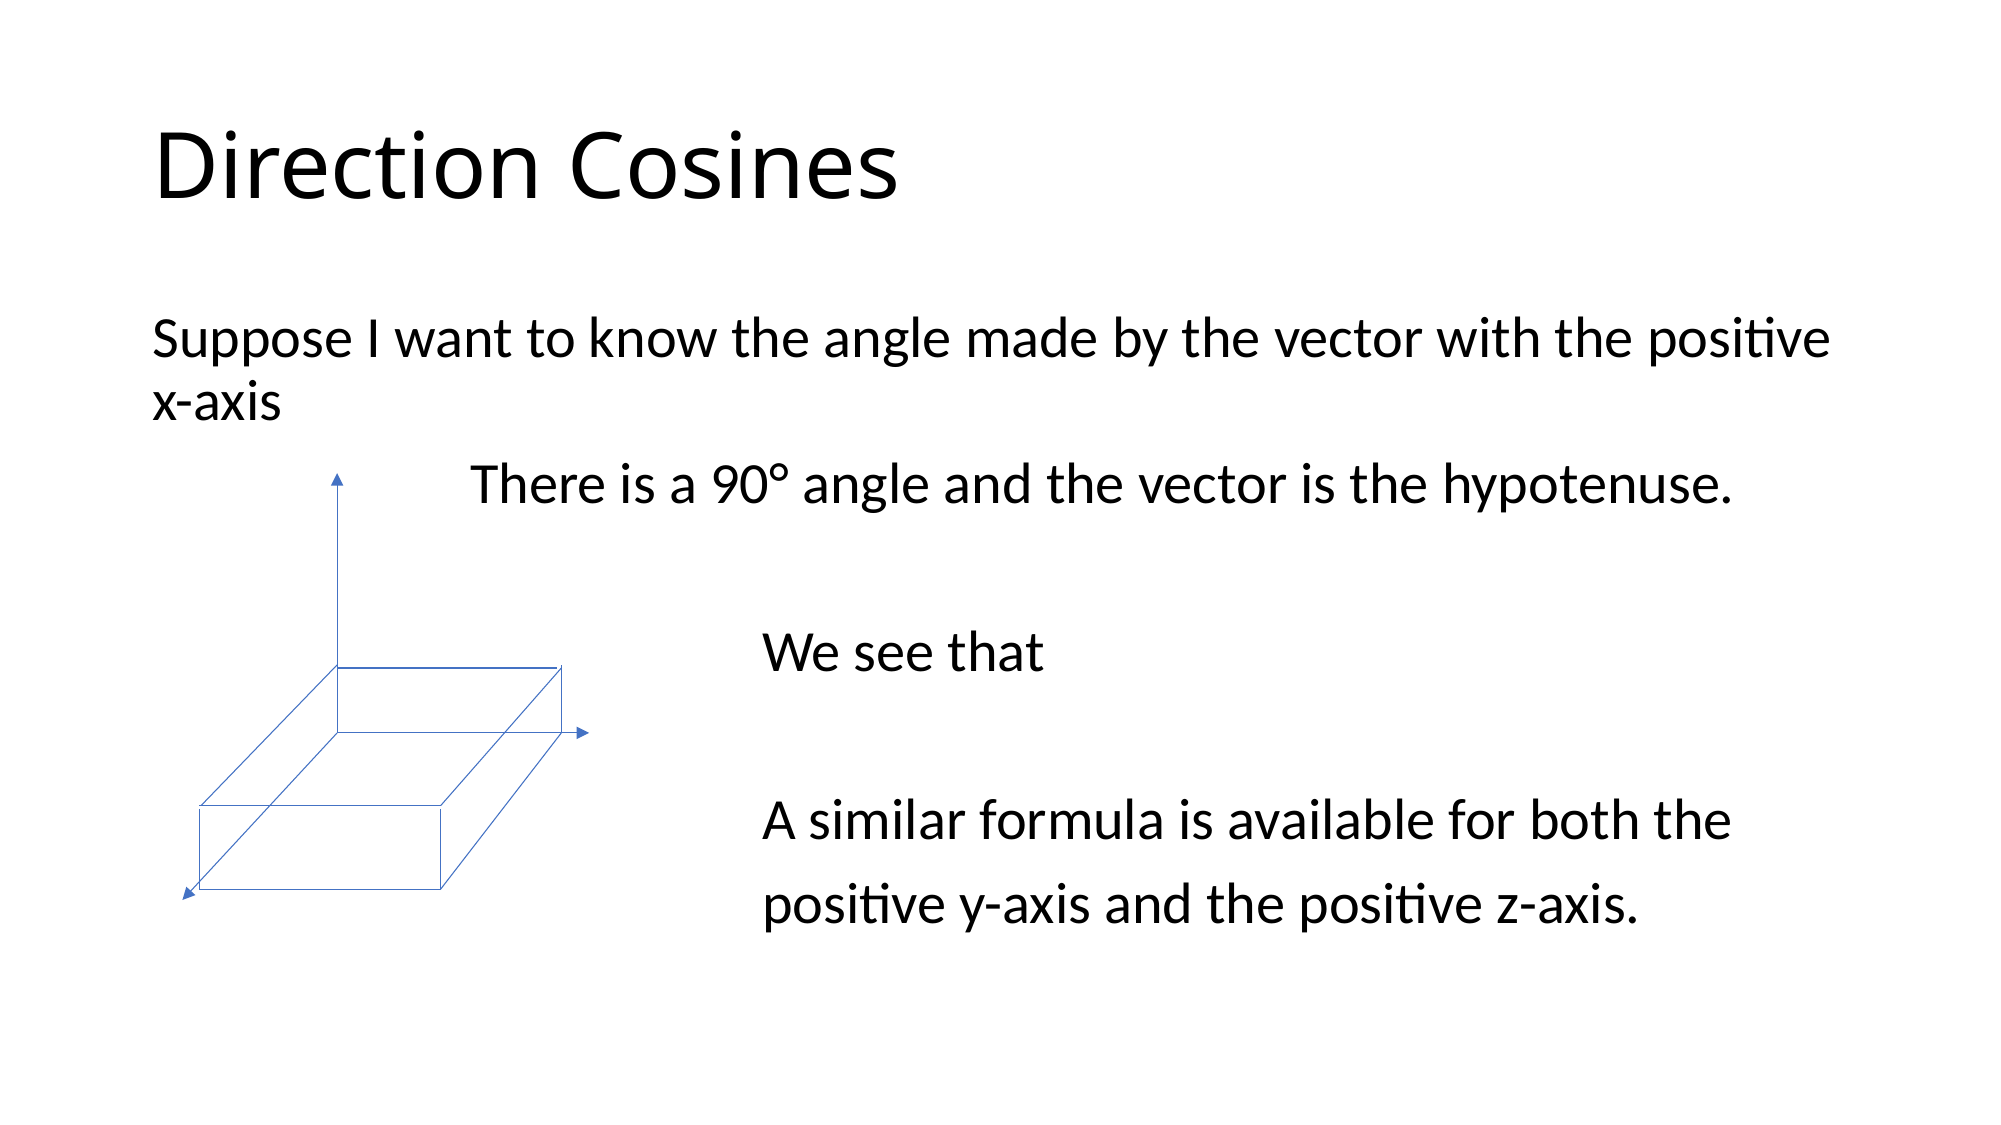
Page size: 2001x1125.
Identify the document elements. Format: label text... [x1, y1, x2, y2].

title Direction Cosines [137, 59, 1863, 278]
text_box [440, 667, 562, 732]
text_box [182, 732, 338, 900]
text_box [200, 664, 338, 805]
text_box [440, 732, 562, 890]
